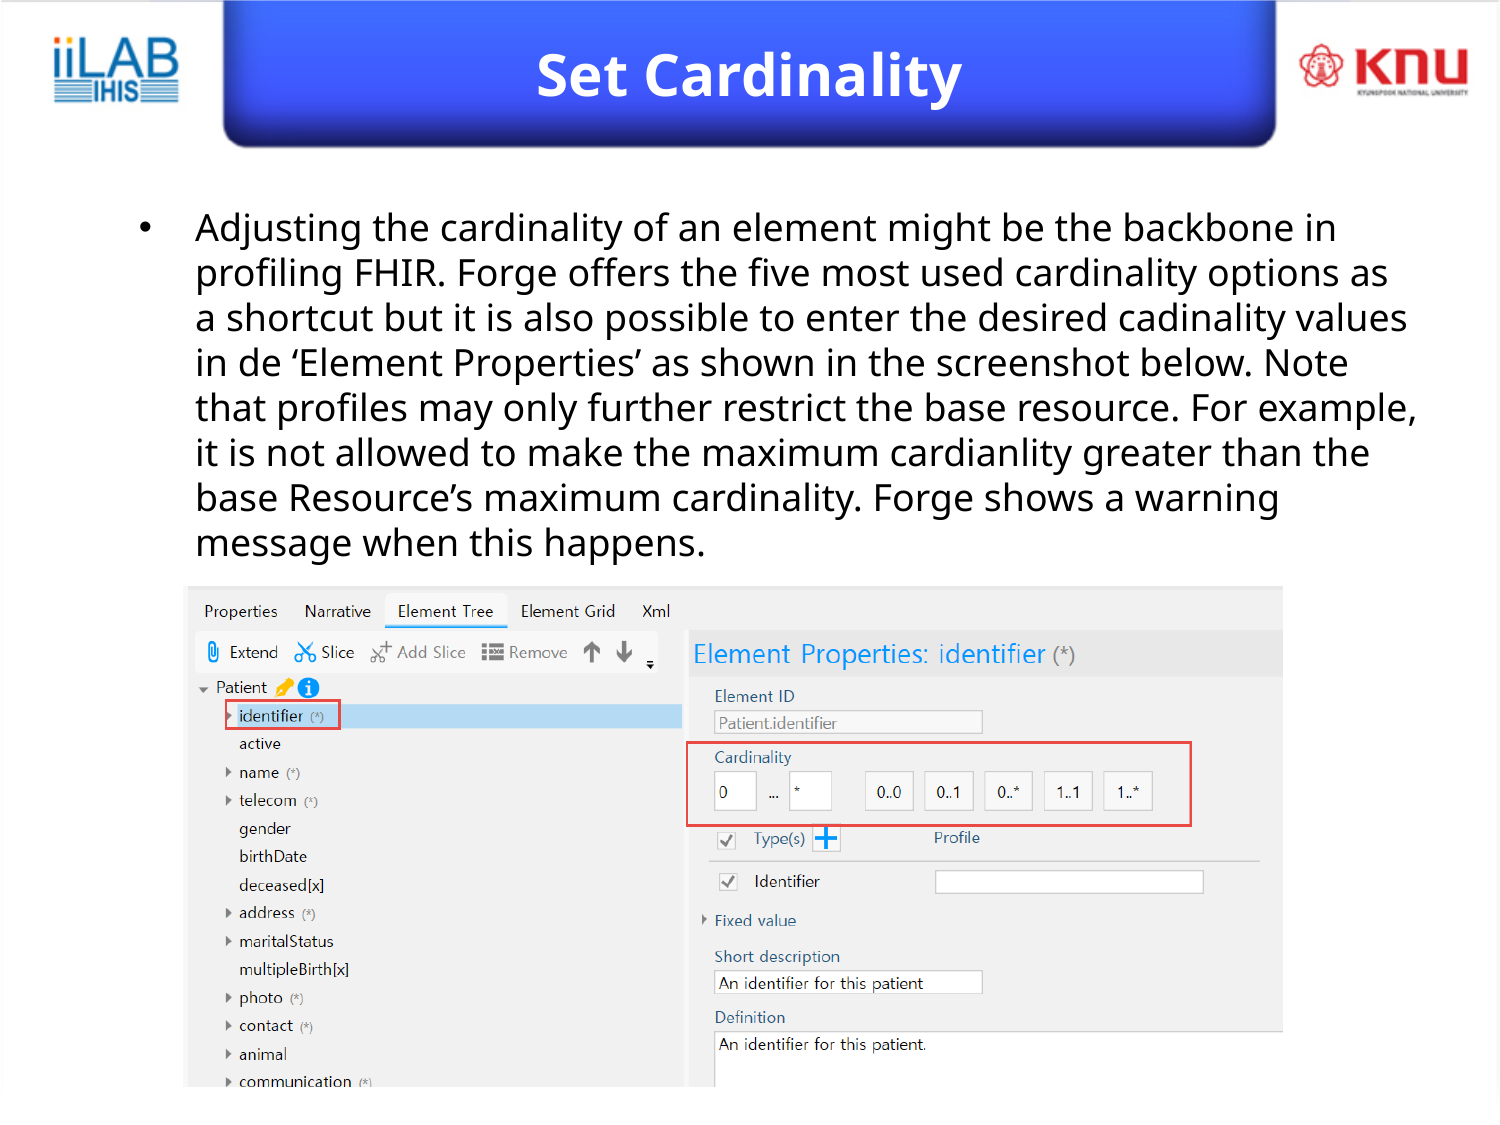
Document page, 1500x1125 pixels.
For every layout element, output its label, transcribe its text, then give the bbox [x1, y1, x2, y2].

picture [0, 0, 1500, 1125]
list Adjusting the cardinality of an element might be the backbone in proﬁling FHIR. Forge offers the ﬁve most used cardinality options as a shortcut but it is also possible to enter the desired cadinality values in de ‘Element Properties’ as shown in the screenshot below. Note that proﬁles may only further restrict the base resource. For example, it is not allowed to make the maximum cardianlity greater than the base Resource’s maximum cardinality. Forge shows a warning message when this happens. [123, 196, 1436, 732]
title Set Cardinality [230, 0, 1270, 149]
